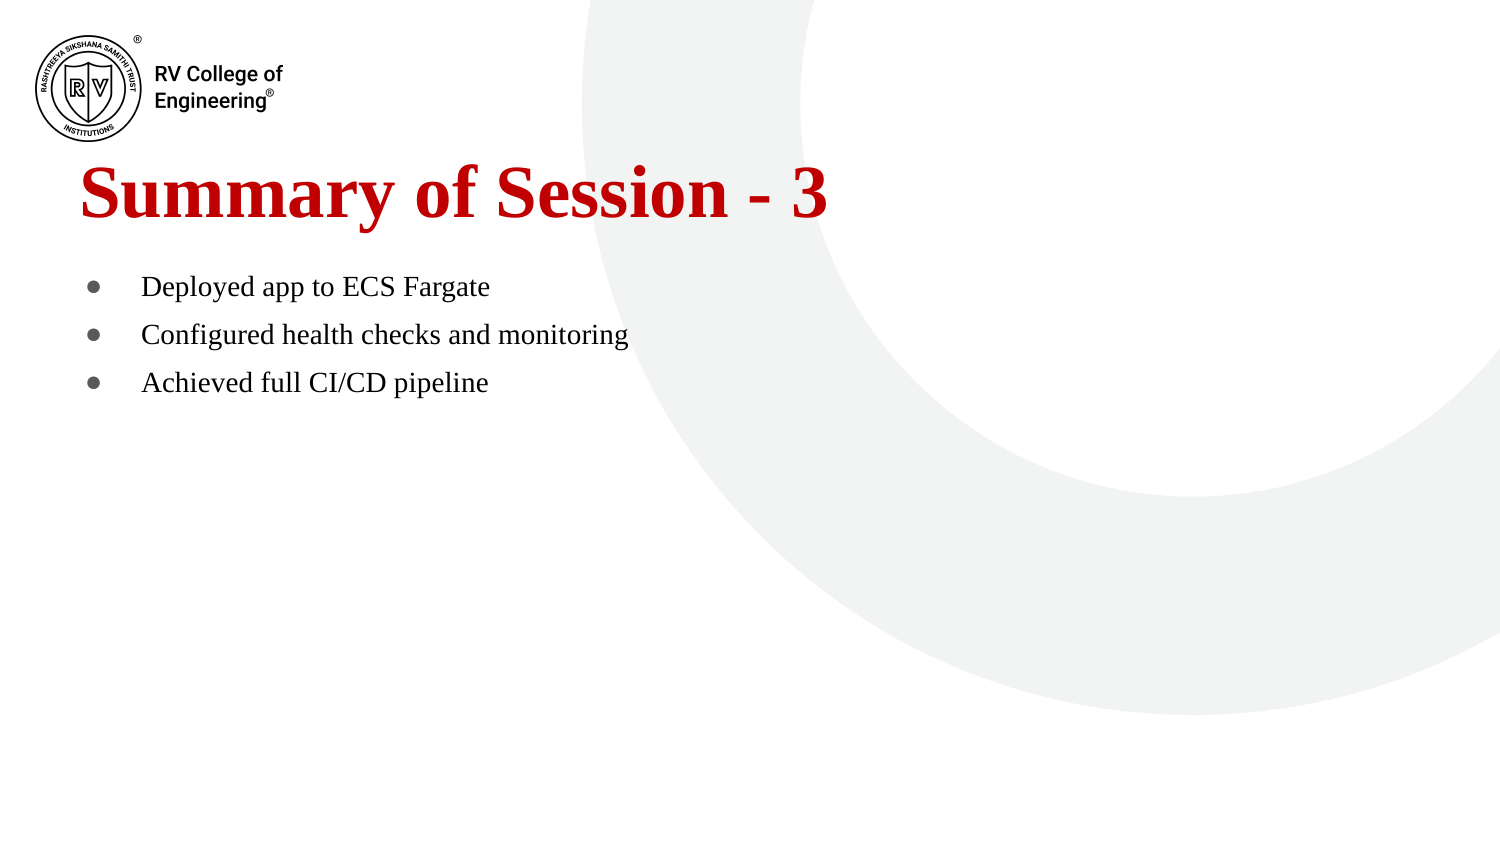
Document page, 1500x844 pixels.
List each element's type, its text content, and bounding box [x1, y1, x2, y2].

title Summary of Session - 3 [64, 127, 1462, 222]
list Deployed app to ECS Fargate Configured health checks and monitoring Achieved full CI/CD pipeline [51, 247, 1449, 808]
picture [0, 0, 1500, 844]
